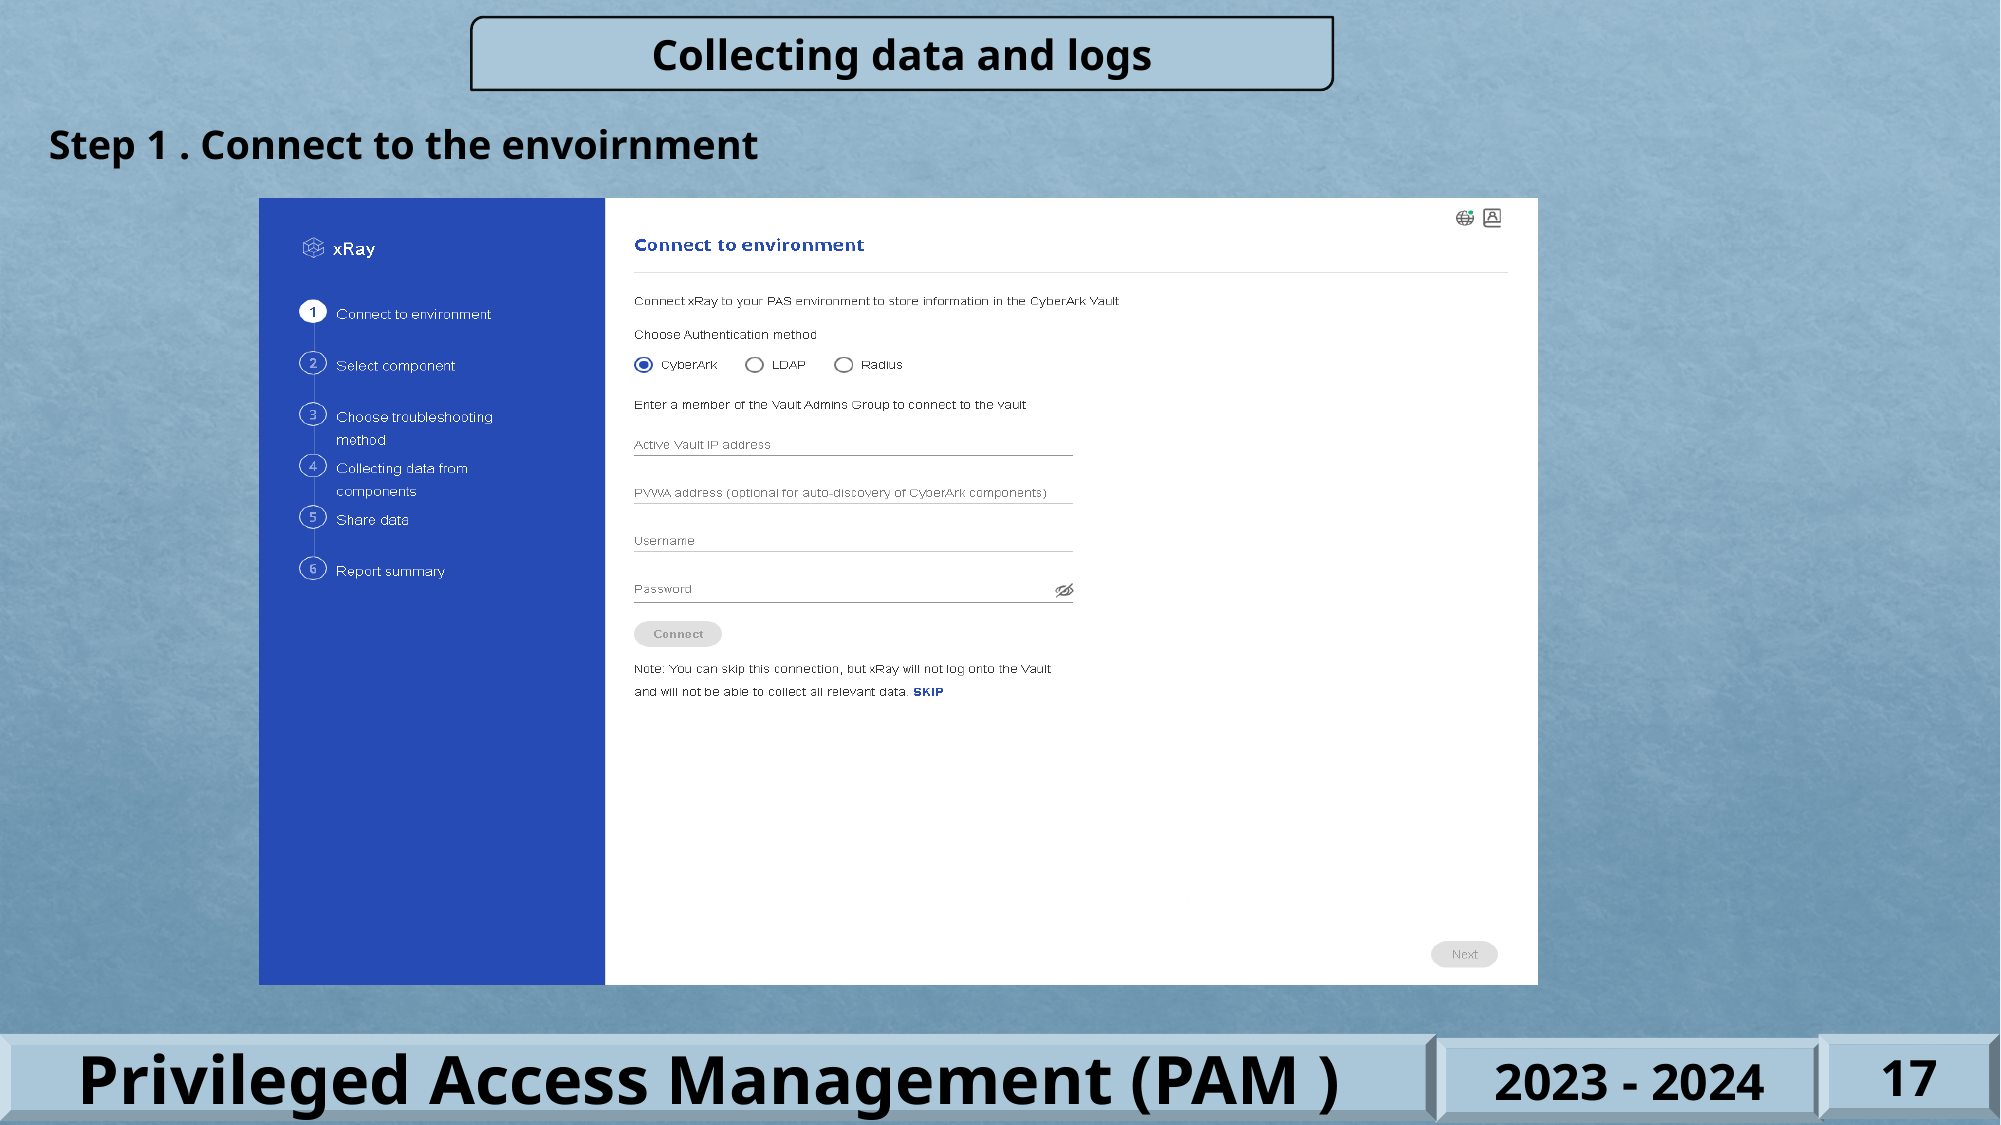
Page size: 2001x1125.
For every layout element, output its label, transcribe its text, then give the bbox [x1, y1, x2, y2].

text_box Collecting data and logs [470, 15, 1335, 92]
text_box Step 1 . Connect to the envoirnment [34, 112, 919, 175]
text_box 17 [1817, 1033, 2000, 1120]
text_box 2023 - 2024 [1434, 1037, 1826, 1124]
text_box Privileged Access Management (PAM ) [0, 1033, 1438, 1122]
picture [259, 198, 1538, 985]
